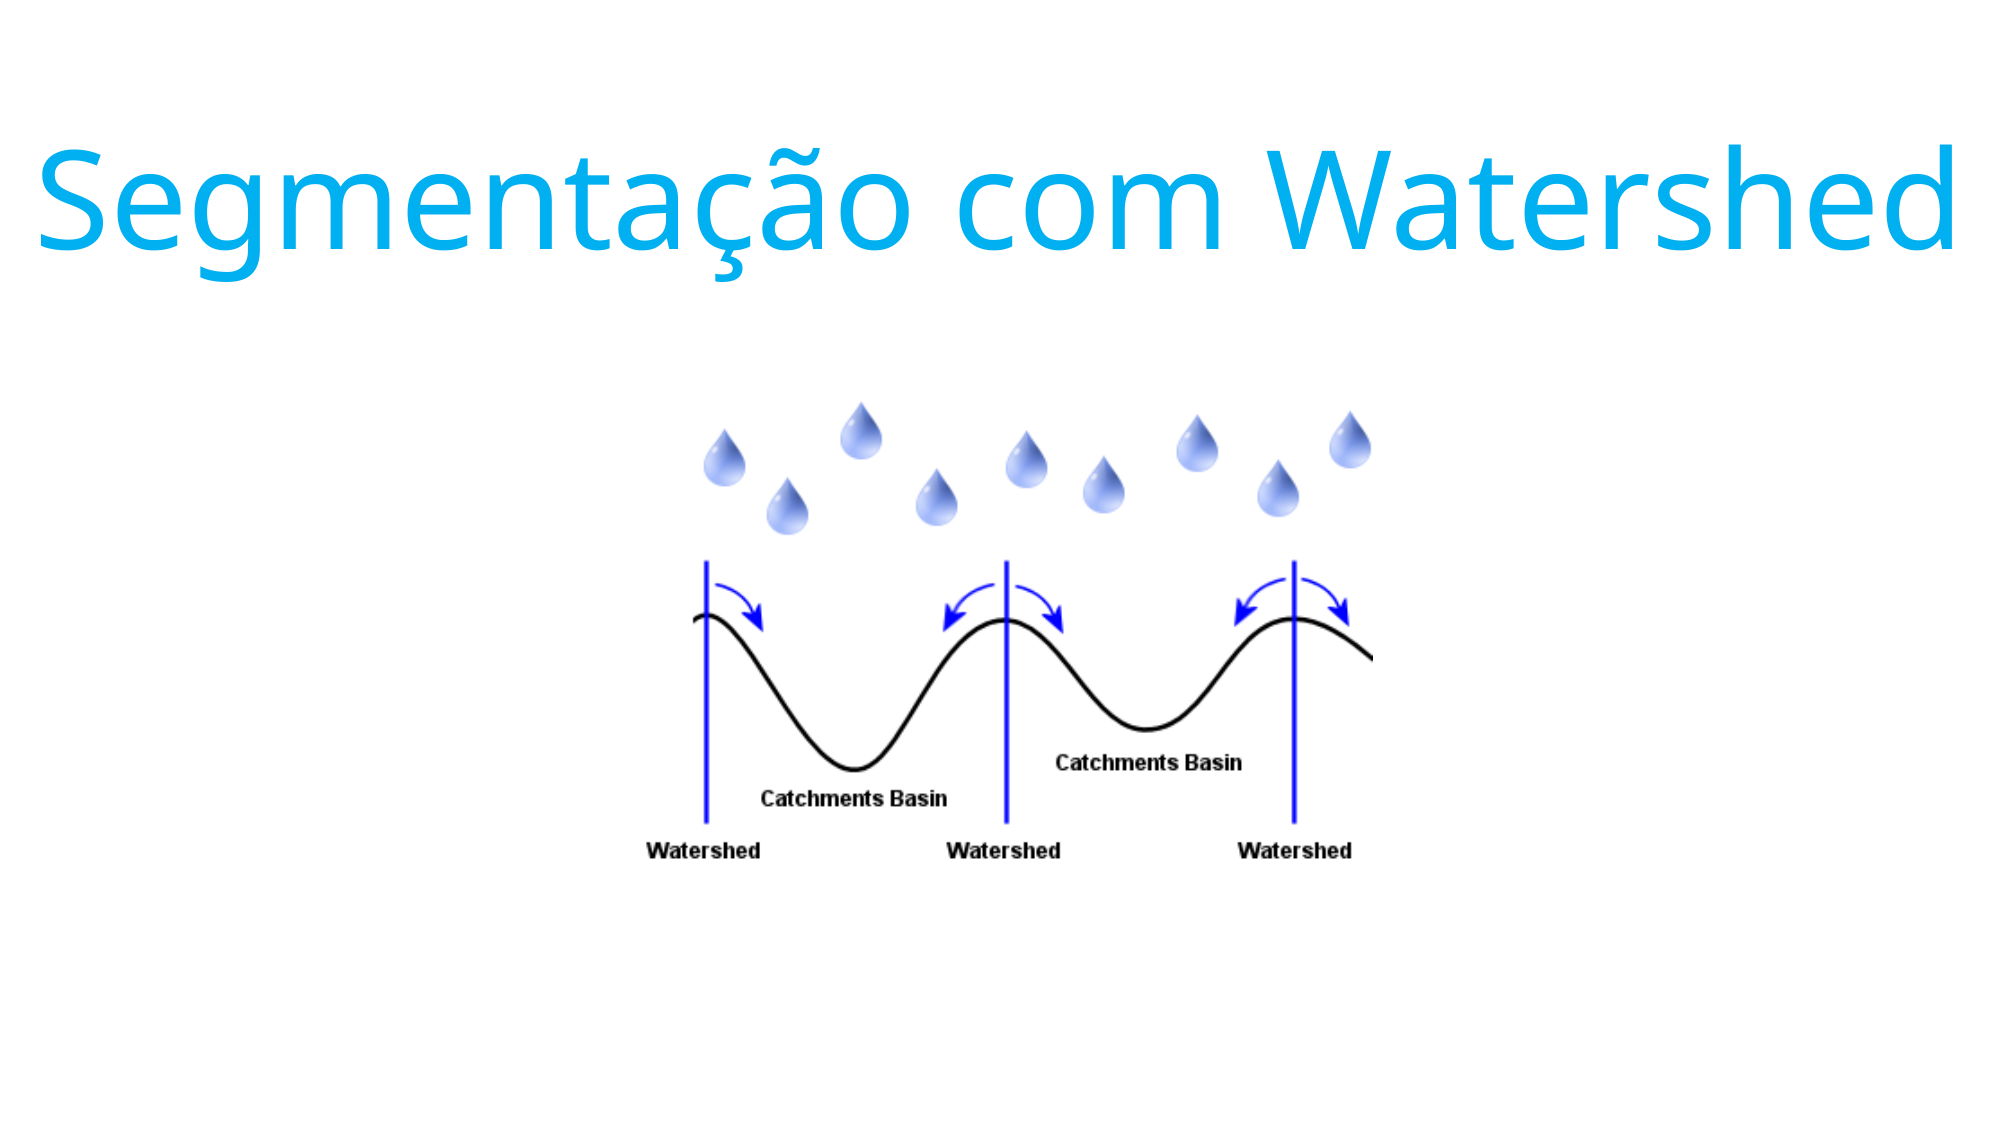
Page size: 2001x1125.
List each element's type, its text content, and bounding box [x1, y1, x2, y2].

picture [627, 386, 1373, 875]
title Segmentação com Watershed [0, 97, 2000, 287]
